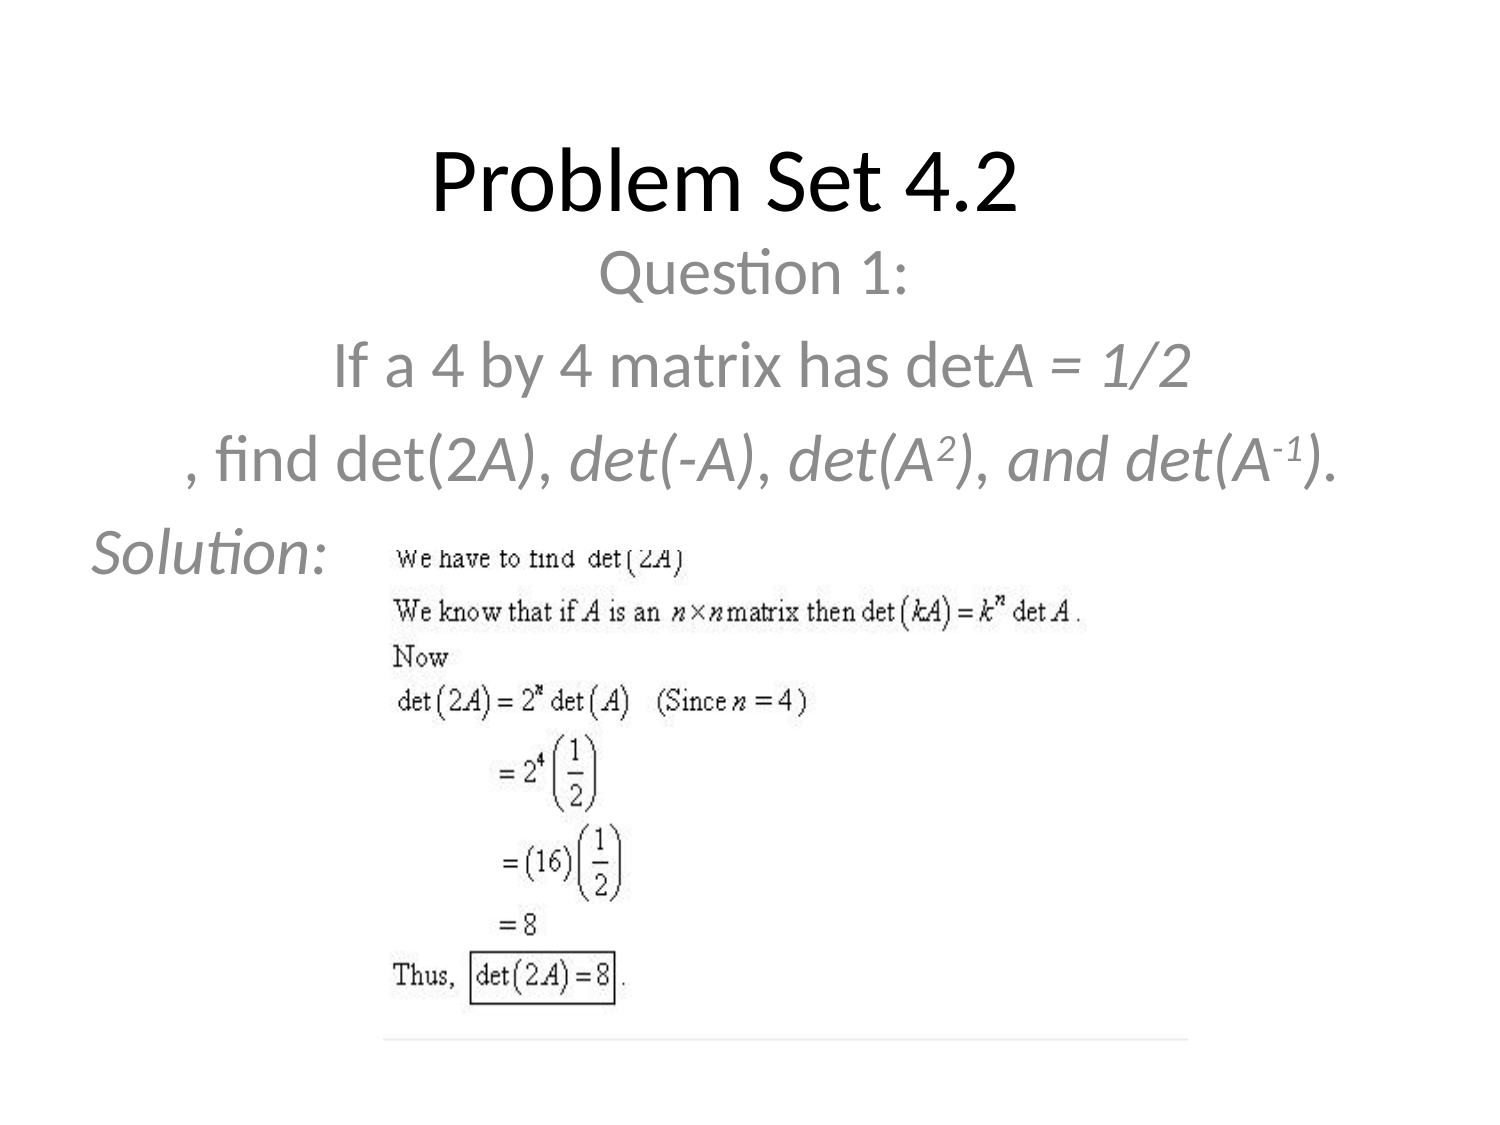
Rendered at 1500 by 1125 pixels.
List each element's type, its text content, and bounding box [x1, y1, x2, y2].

subtitle Question 1: If a 4 by 4 matrix has detA = 1/2 , find det(2A), det(-A), det(A2), and det(A-1). Solution: [76, 219, 1447, 1094]
title Problem Set 4.2 [88, 54, 1364, 219]
picture [383, 550, 1188, 1048]
